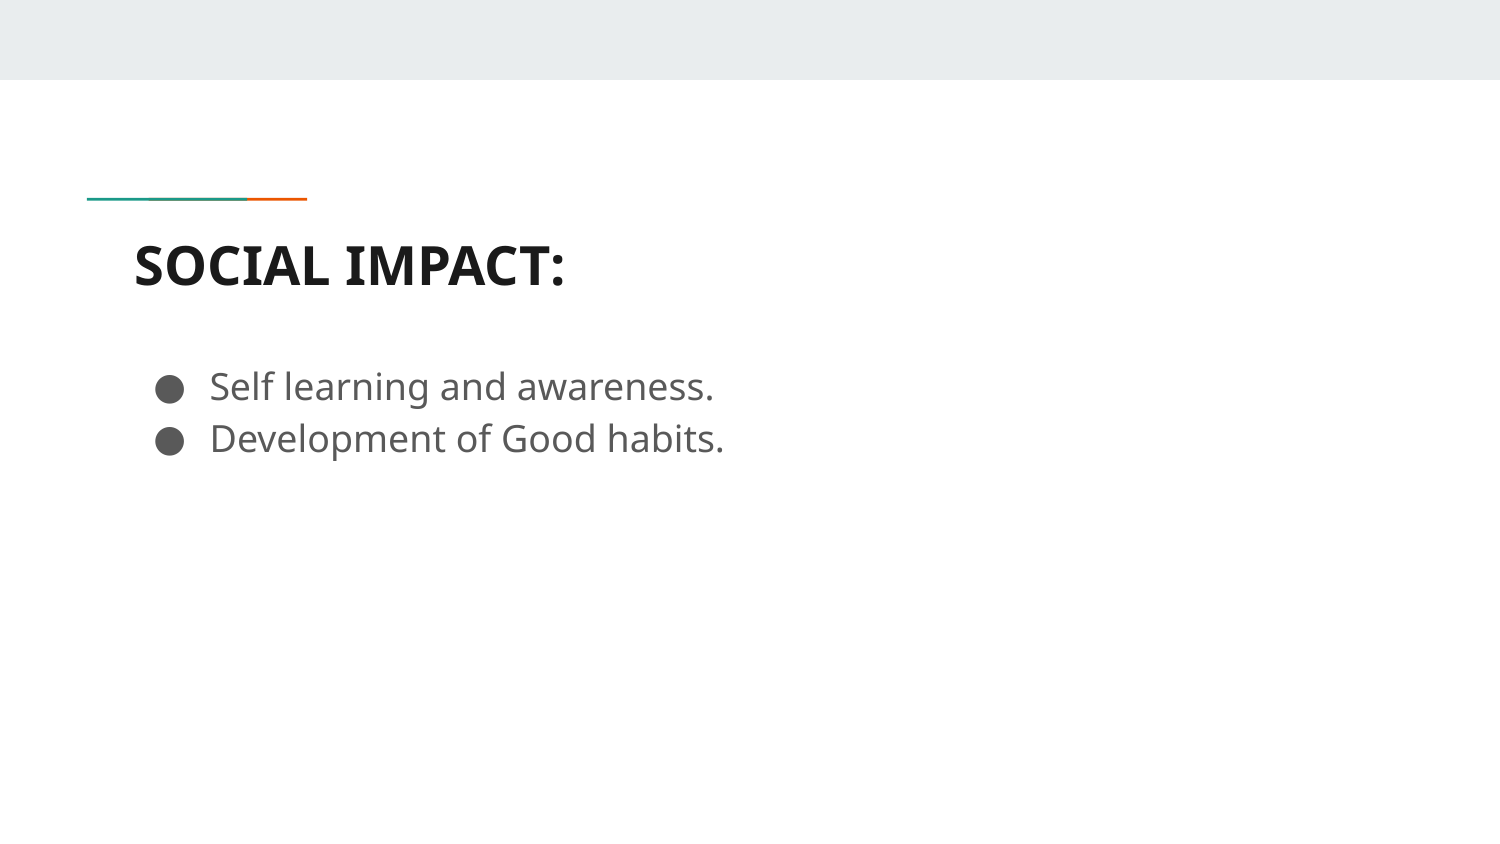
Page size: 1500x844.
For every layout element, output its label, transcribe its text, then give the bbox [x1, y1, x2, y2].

title SOCIAL IMPACT: [119, 216, 1381, 305]
list Self learning and awareness. Development of Good habits. [119, 341, 1381, 712]
